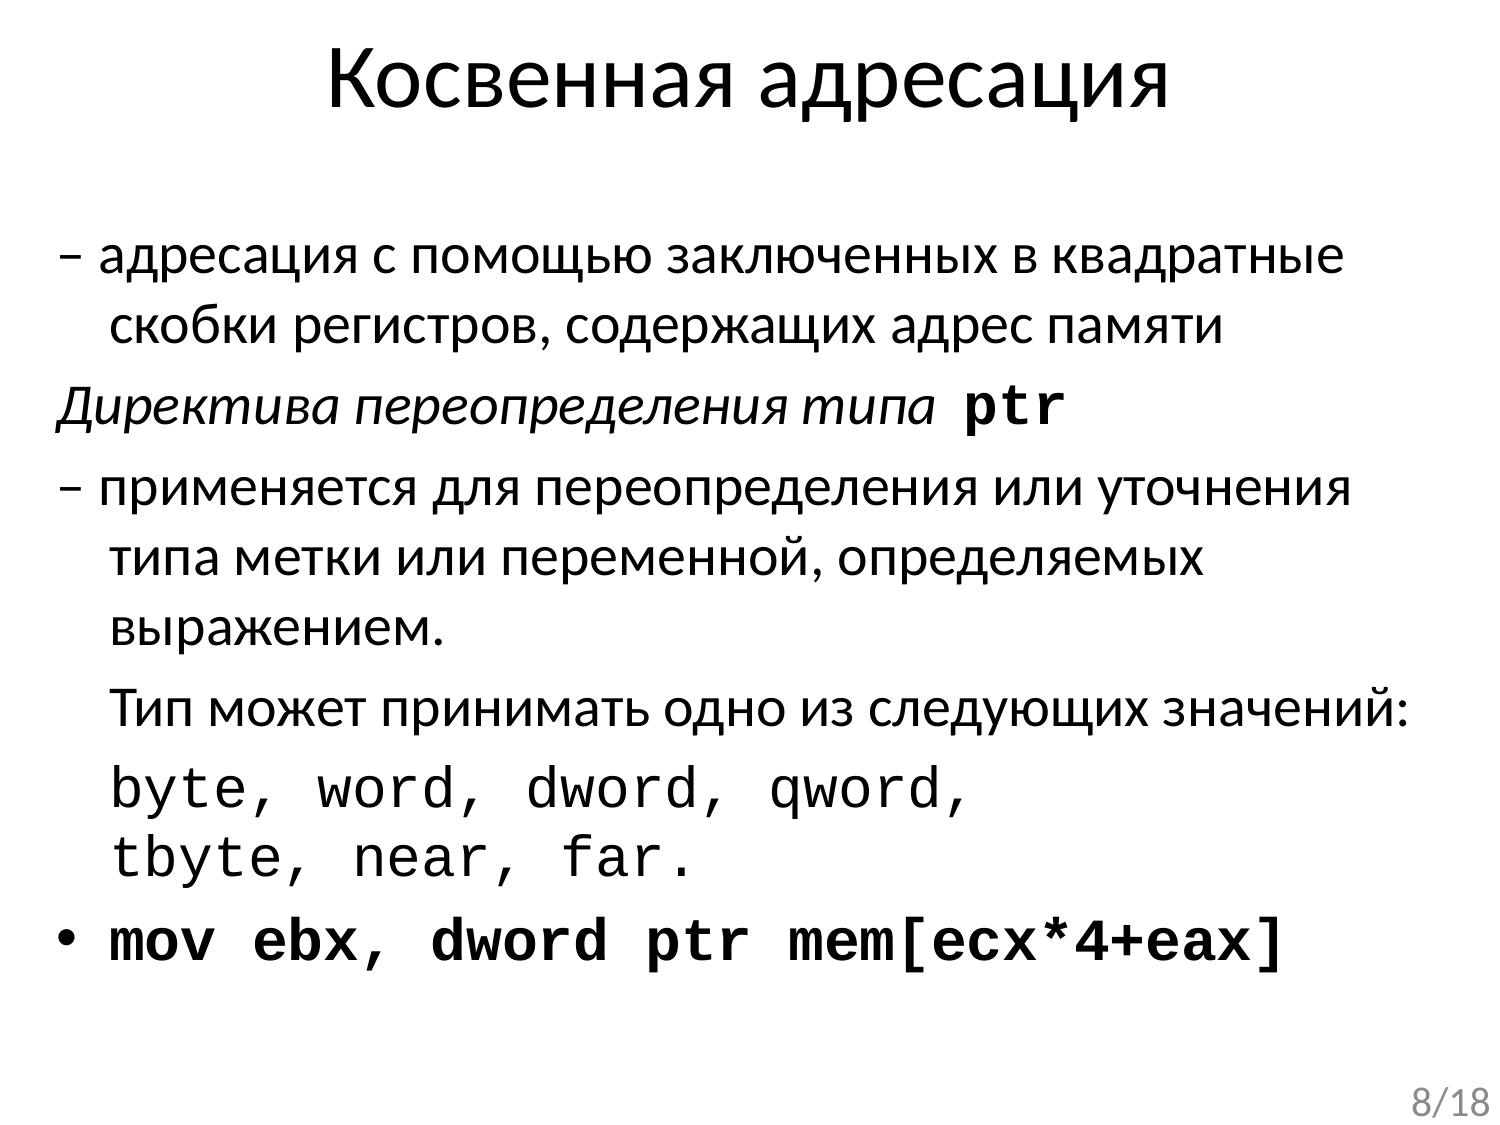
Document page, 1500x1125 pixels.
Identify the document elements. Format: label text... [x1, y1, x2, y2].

list – адресация с помощью заключенных в квадратные скобки регистров, содержащих адрес памяти Директива переопределения типа ptr – применяется для переопределения или уточнения типа метки или переменной, определяемых выражением. Тип может принимать одно из следующих значений: byte, word, dword, qword, tbyte, near, far. mov ebx, dword ptr mem[ecx*4+eax] [41, 208, 1459, 1035]
slide_number 8/18 [1156, 1069, 1500, 1125]
title Косвенная адресация [41, 8, 1459, 197]
